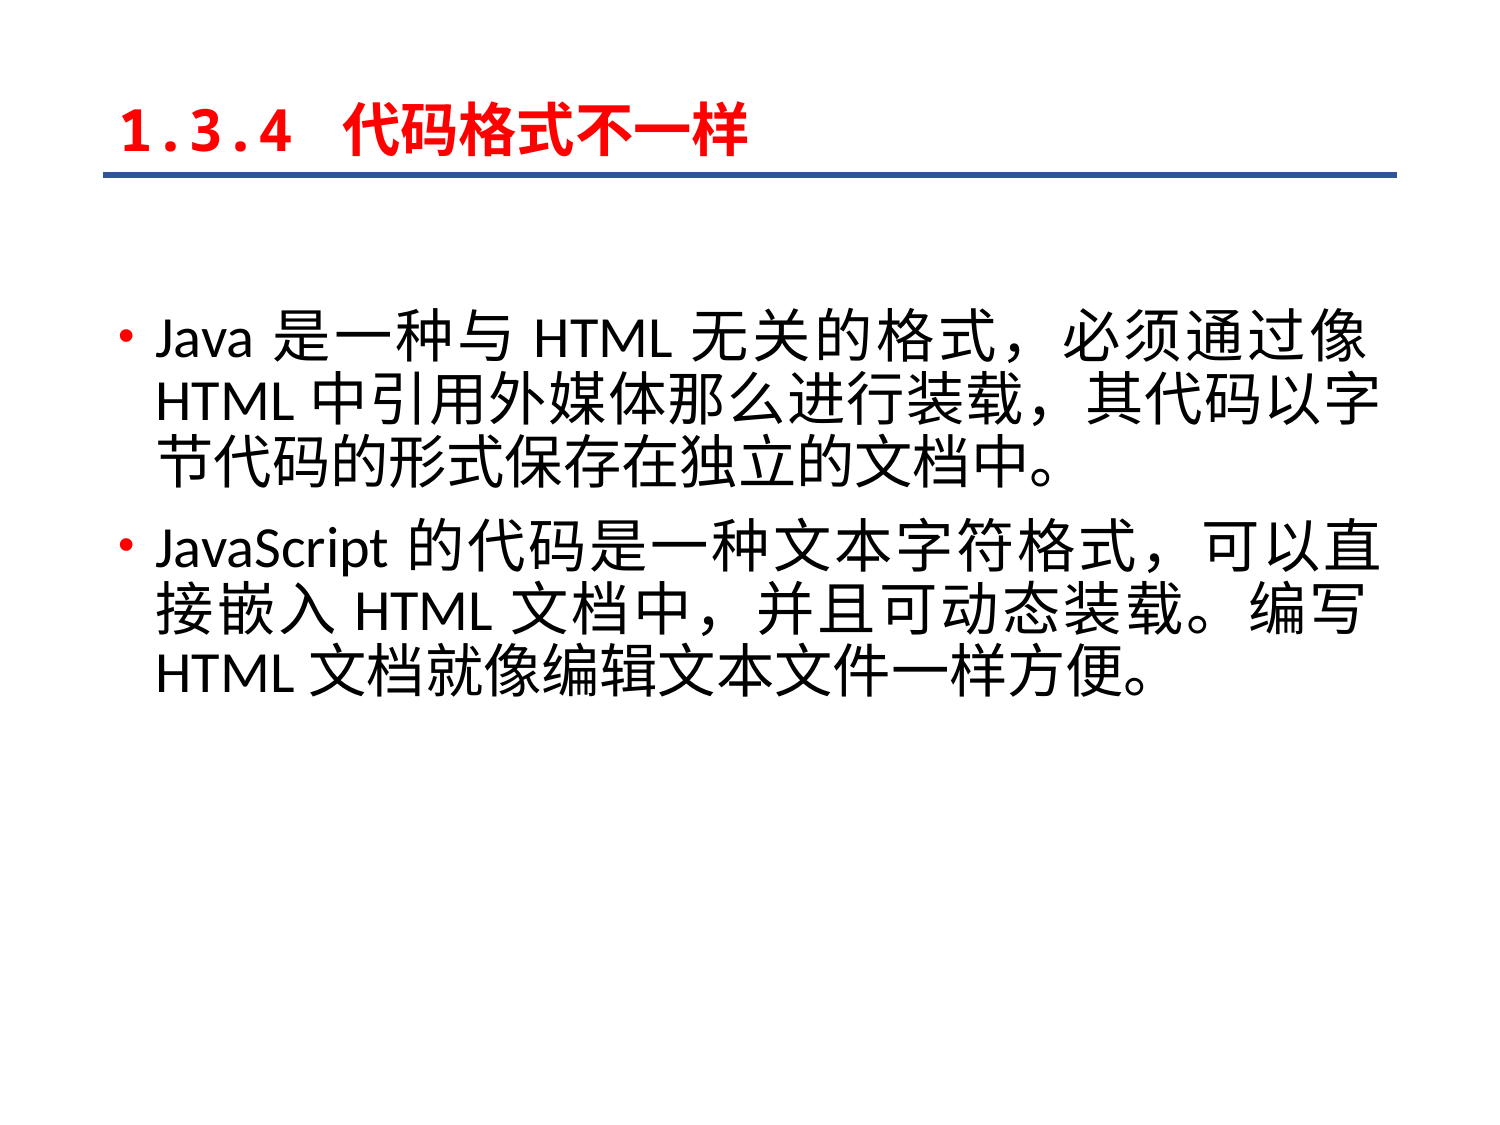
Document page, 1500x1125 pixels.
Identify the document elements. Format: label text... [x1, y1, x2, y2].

list Java是一种与HTML无关的格式，必须通过像HTML中引用外媒体那么进行装载，其代码以字节代码的形式保存在独立的文档中。 JavaScript的代码是一种文本字符格式，可以直接嵌入HTML文档中，并且可动态装载。编写HTML文档就像编辑文本文件一样方便。 [103, 299, 1397, 1014]
title 1.3.4 代码格式不一样 [103, 81, 1397, 185]
